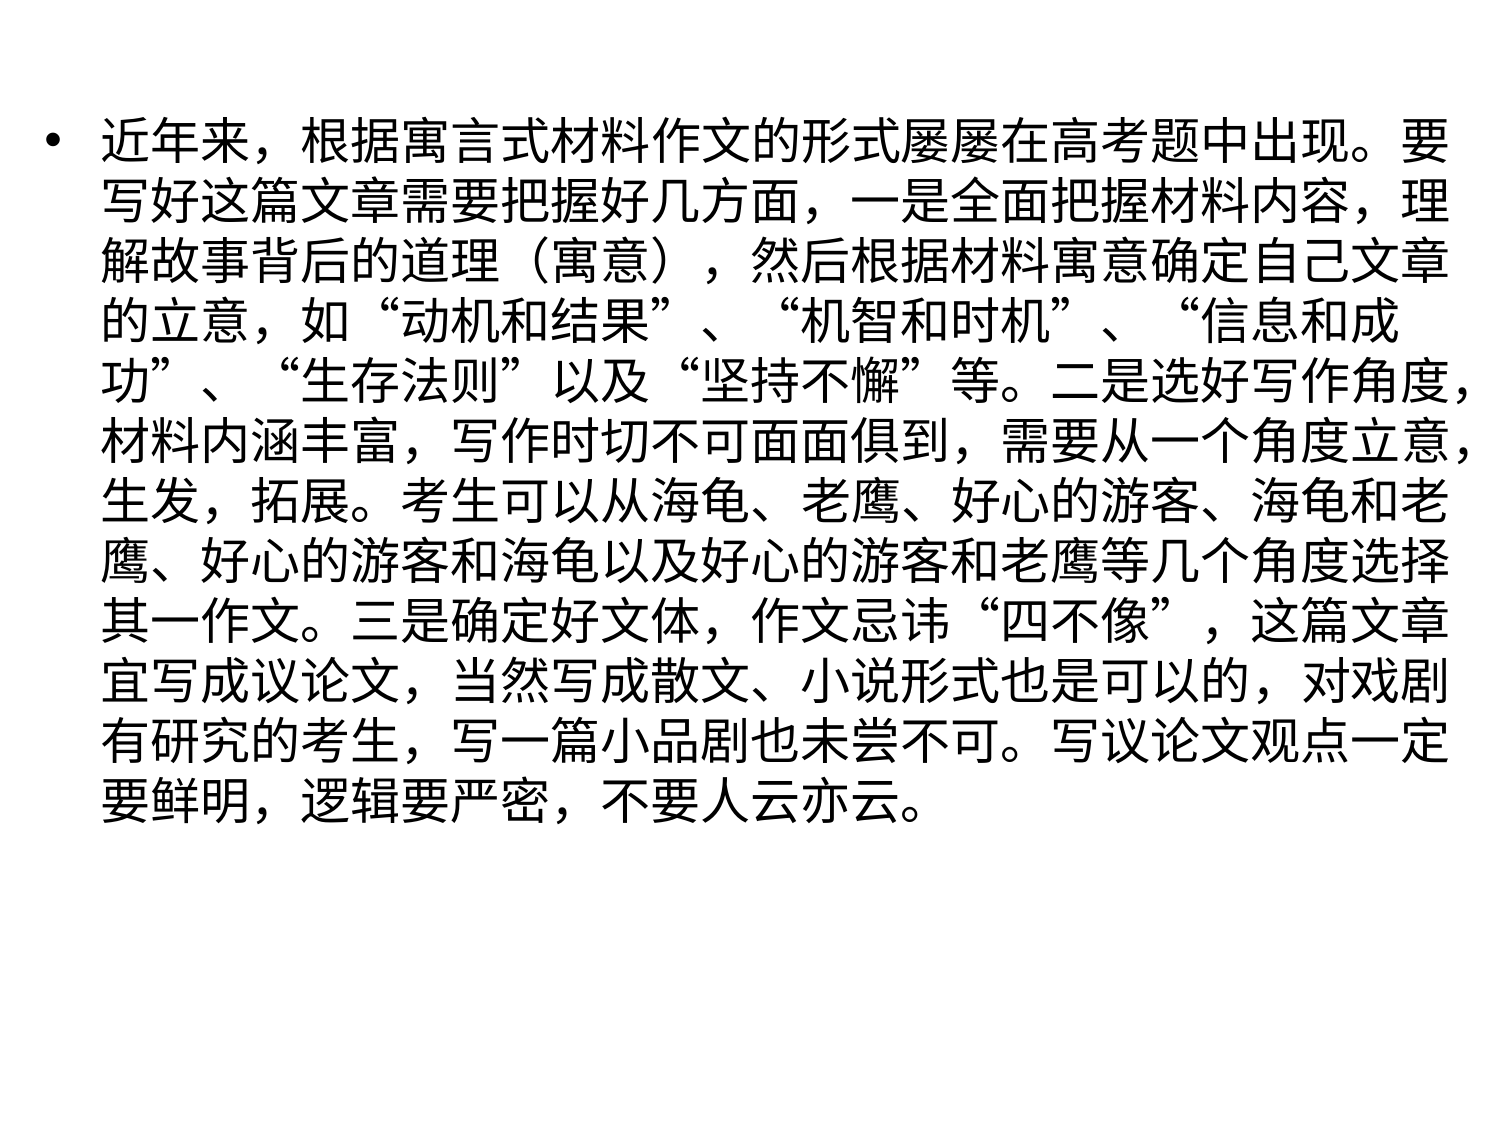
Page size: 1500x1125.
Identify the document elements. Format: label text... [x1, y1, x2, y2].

list 近年来，根据寓言式材料作文的形式屡屡在高考题中出现。要写好这篇文章需要把握好几方面，一是全面把握材料内容，理解故事背后的道理（寓意），然后根据材料寓意确定自己文章的立意，如“动机和结果”、“机智和时机”、“信息和成功”、“生存法则”以及“坚持不懈”等。二是选好写作角度，材料内涵丰富，写作时切不可面面俱到，需要从一个角度立意，生发，拓展。考生可以从海龟、老鹰、好心的游客、海龟和老鹰、好心的游客和海龟以及好心的游客和老鹰等几个角度选择其一作文。三是确定好文体，作文忌讳“四不像”，这篇文章宜写成议论文，当然写成散文、小说形式也是可以的，对戏剧有研究的考生，写一篇小品剧也未尝不可。写议论文观点一定要鲜明，逻辑要严密，不要人云亦云。 [29, 101, 1471, 1012]
